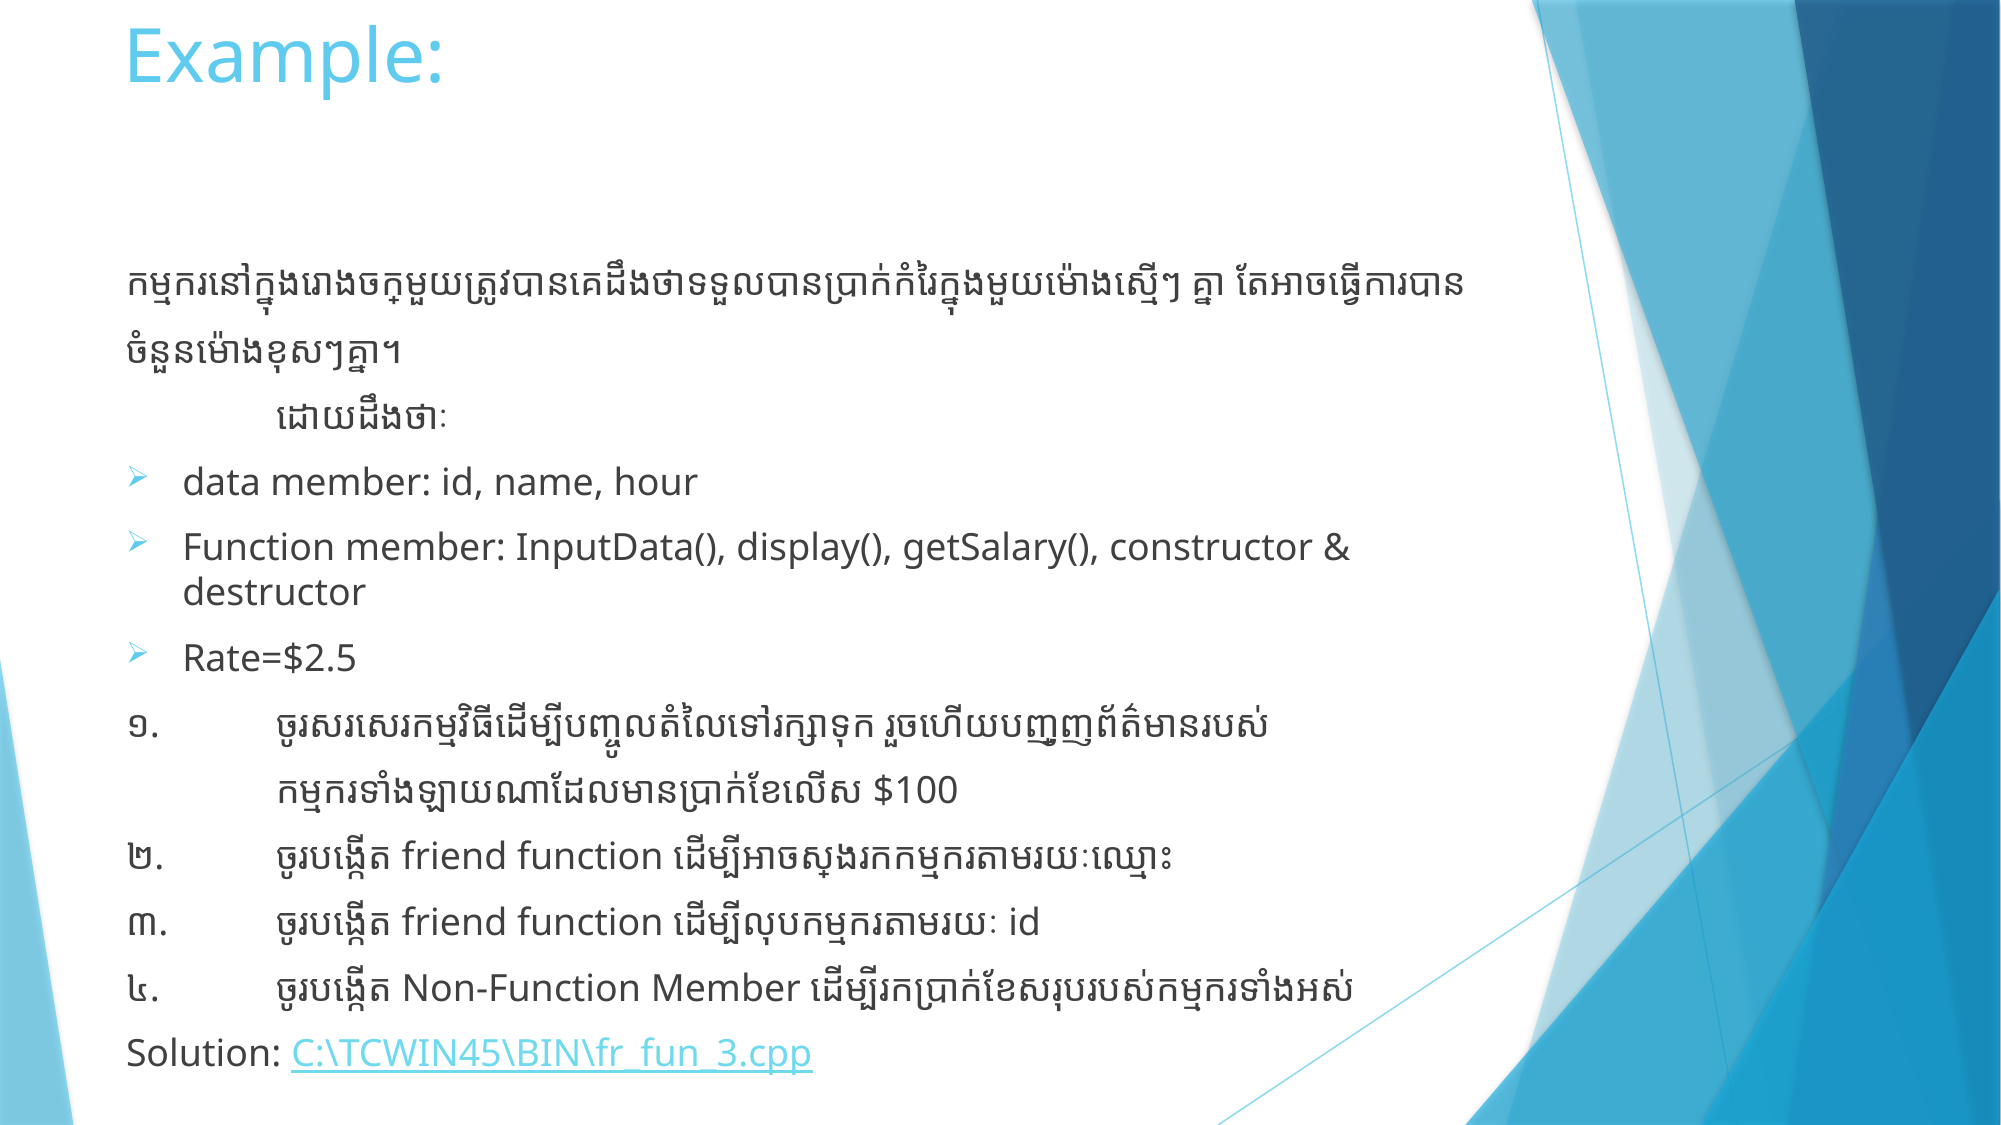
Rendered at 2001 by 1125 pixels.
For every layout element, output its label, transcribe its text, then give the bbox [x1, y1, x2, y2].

title Example: [108, 0, 1520, 217]
list កម្មករនៅក្នុងរោងចក្រមួយត្រូវបានគេដឹងថាទទួលបានប្រាក់កំរៃក្នុងមួយម៉ោងស្មើៗ គ្នា តែអាចធ្វើការបានចំនួនម៉ោងខុសៗគ្នា។ ដោយដឹងថាៈ data member: id, name, hour Function member: InputData(), display(), getSalary(), constructor & destructor Rate=$2.5 ១. ចូរសរសេរកម្មវិធីដើម្បីបញ្ចូលតំលៃទៅរក្សាទុក រួចហើយបញ្ចេញព័ត៌មានរបស់ កម្មករ​ទាំងឡាយណាដែលមានប្រាក់ខែលើស $100 ២. ចូរបង្កើត friend function ដើម្បីអាចស្វែងរកកម្មករតាមរយៈឈ្មោះ ៣. ចូរបង្កើត friend function ដើម្បីលុបកម្មករតាមរយៈ id ៤. ចូរបង្កើត Non-Function Member ដើម្បីរកប្រាក់ខែសរុបរបស់កម្មករទាំងអស់ Solution: C:\TCWIN45\BIN\fr_fun_3.cpp [111, 228, 1522, 1125]
